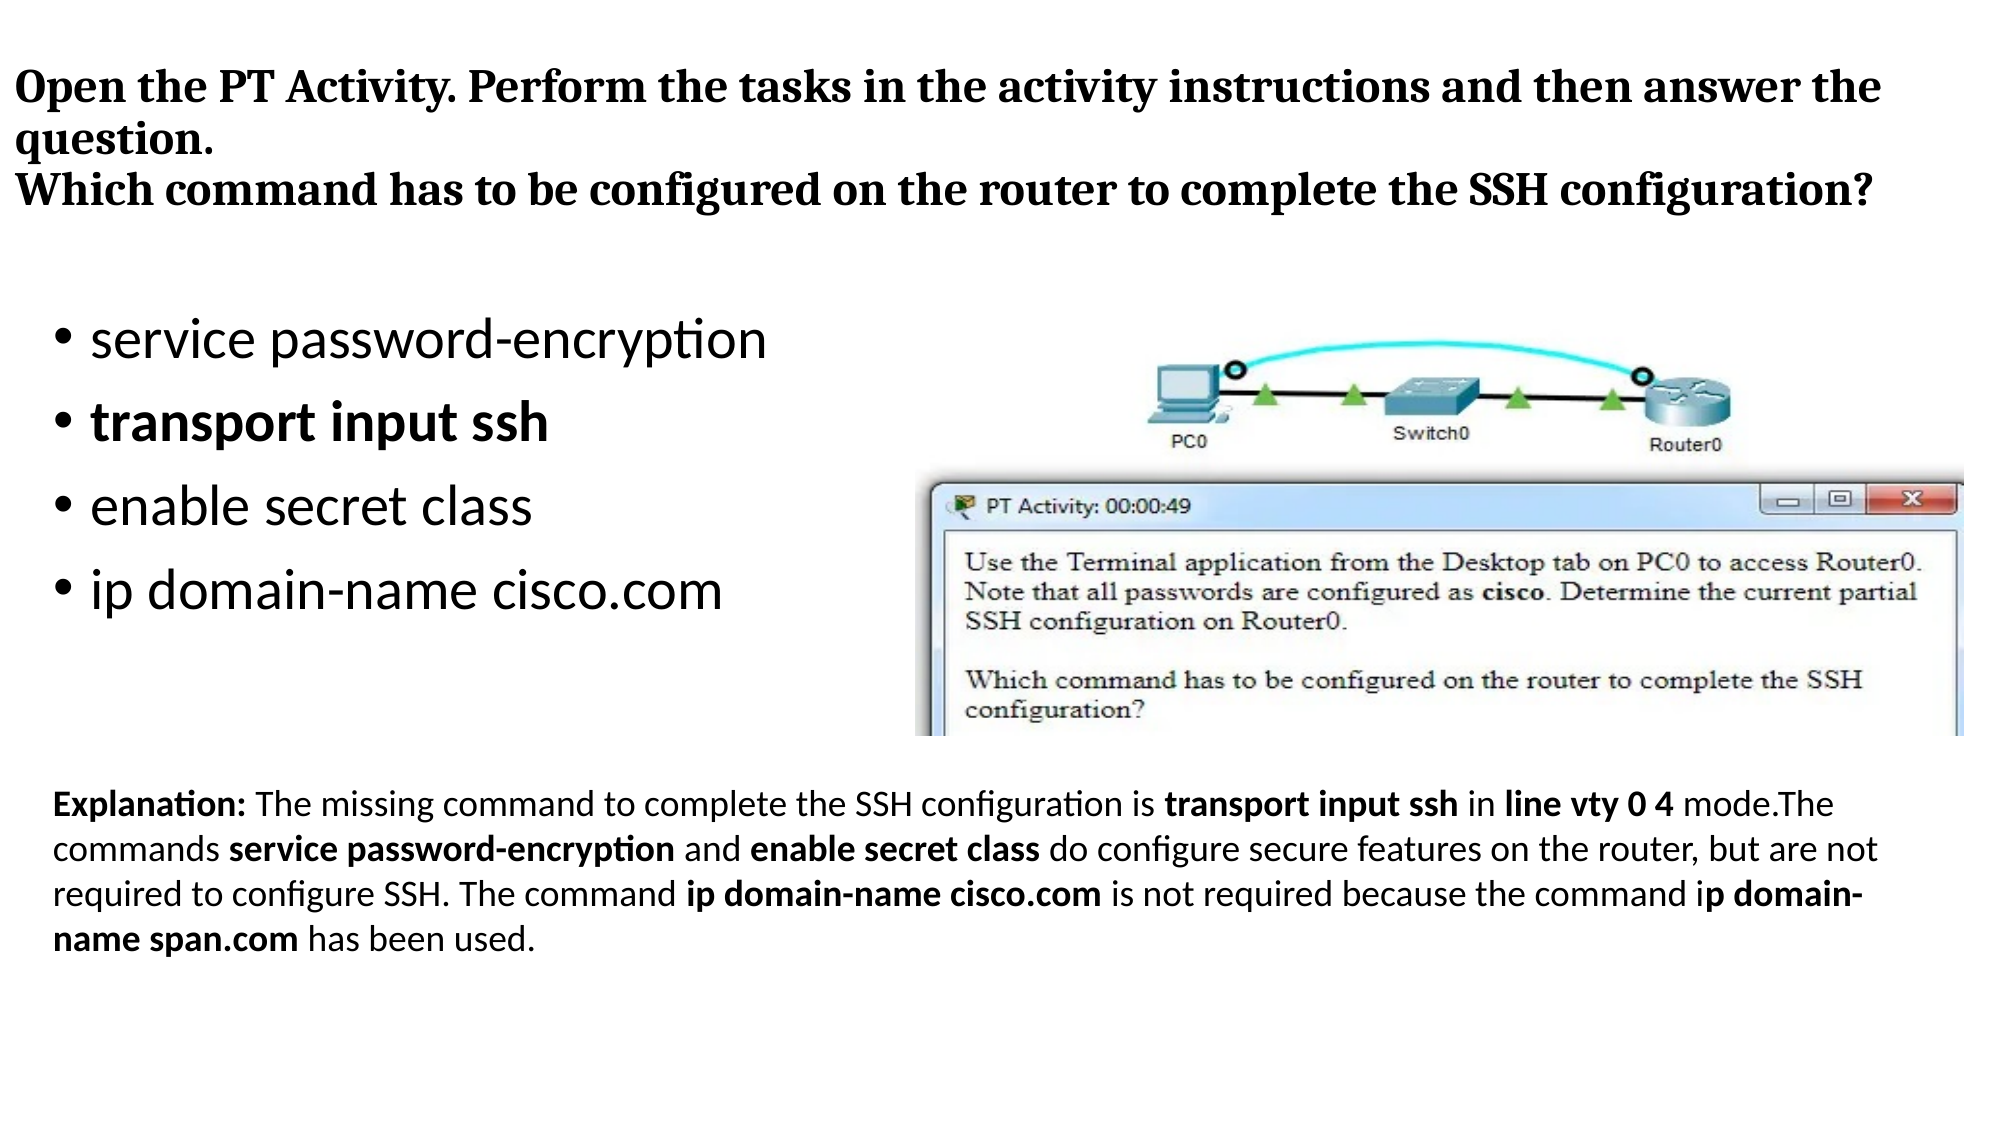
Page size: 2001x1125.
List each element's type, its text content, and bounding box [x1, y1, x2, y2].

text_box Explanation: The missing command to complete the SSH configuration is transport input ssh in line vty 0 4 mode.The commands service password-encryption and enable secret class do configure secure features on the router, but are not required to configure SSH. The command ip domain-name cisco.com is not required because the command ip domain-name span.com has been used. [38, 771, 1964, 967]
list service password-encryption transport input ssh enable secret class ip domain-name cisco.com [38, 300, 915, 696]
title Open the PT Activity. Perform the tasks in the activity instructions and then answer the question. Which command has to be configured on the router to complete the SSH configuration? [0, 0, 2000, 278]
picture [915, 260, 1964, 736]
